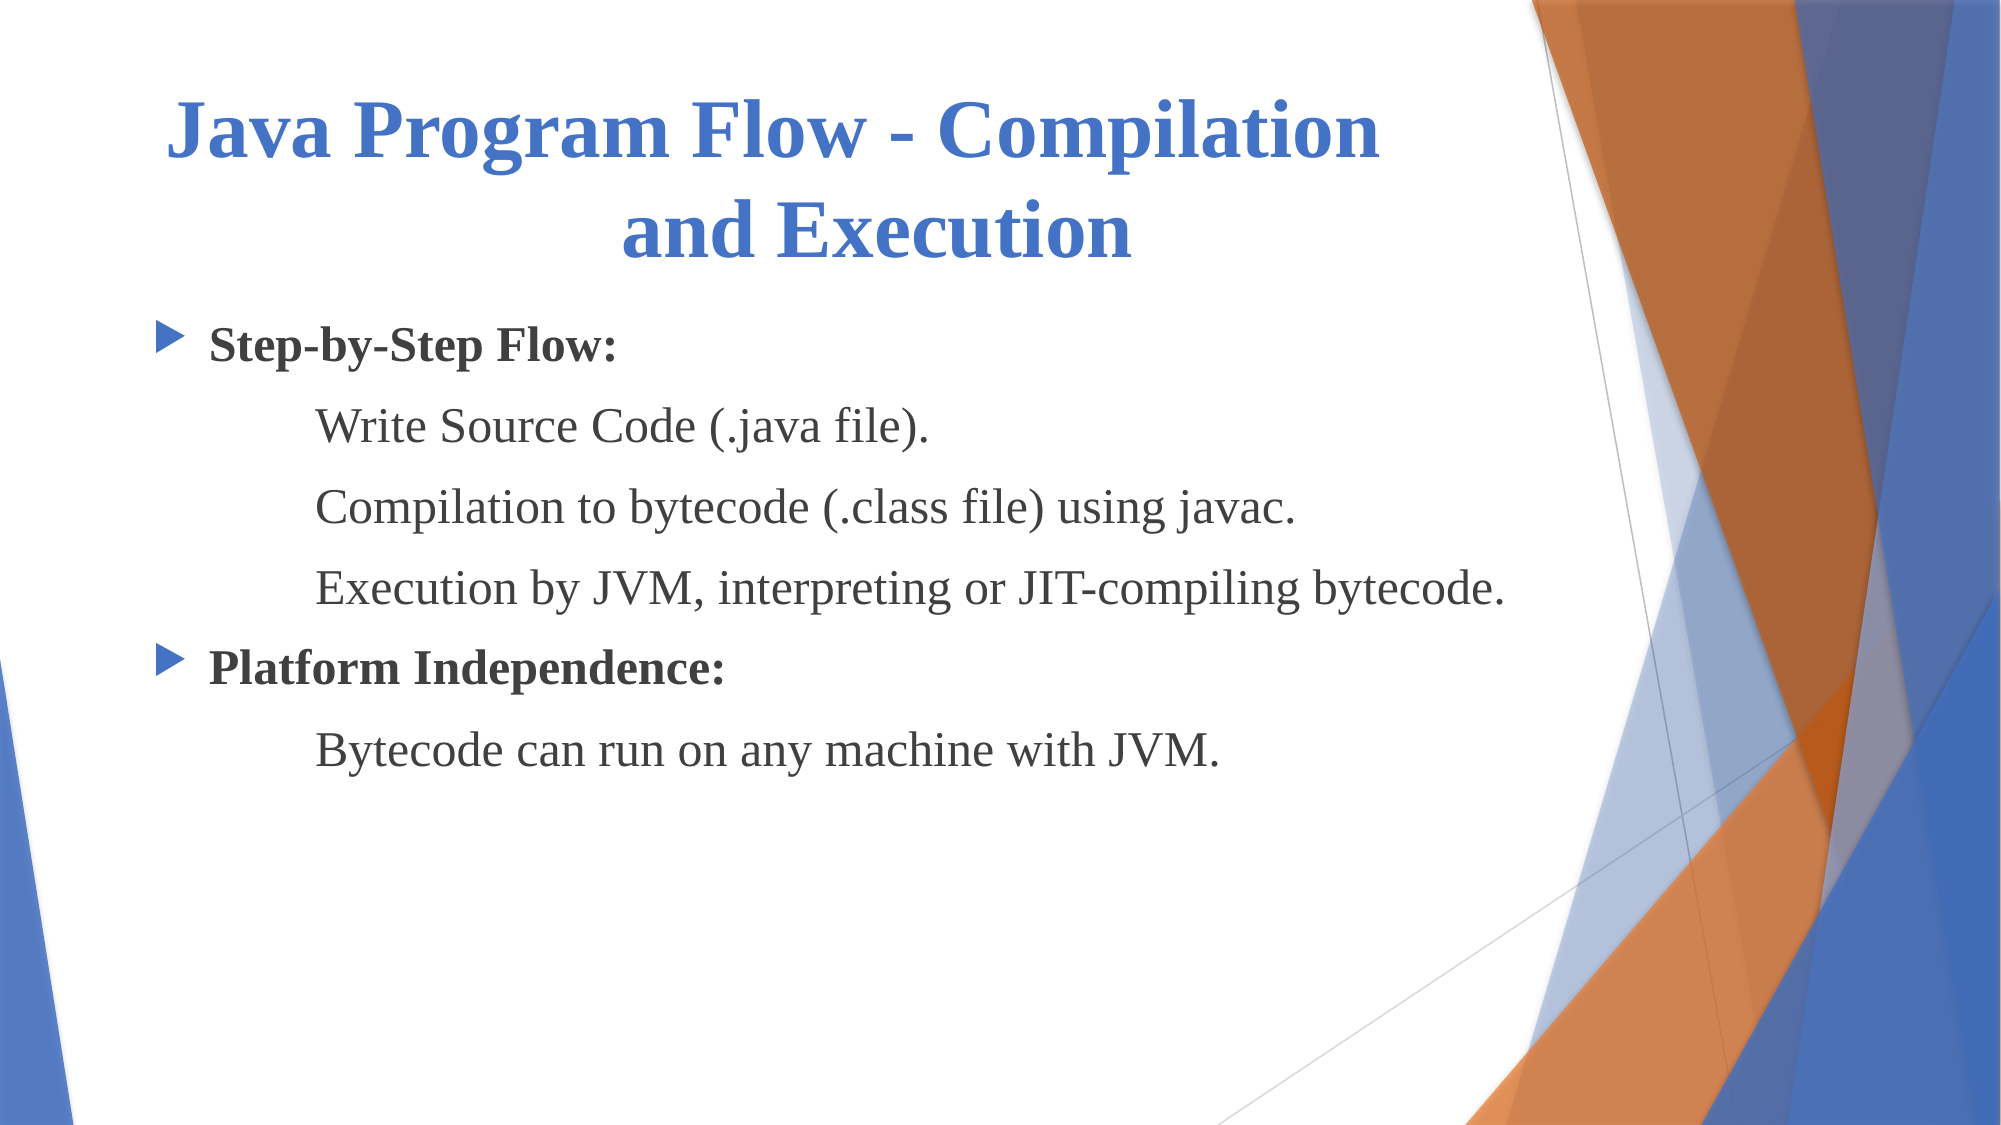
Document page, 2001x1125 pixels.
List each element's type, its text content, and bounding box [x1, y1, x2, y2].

list Step-by-Step Flow: Write Source Code (.java file). Compilation to bytecode (.class file) using javac. Execution by JVM, interpreting or JIT-compiling bytecode. Platform Independence: Bytecode can run on any machine with JVM. [137, 304, 1863, 1018]
title Java Program Flow - Compilation and Execution [150, 66, 2000, 285]
